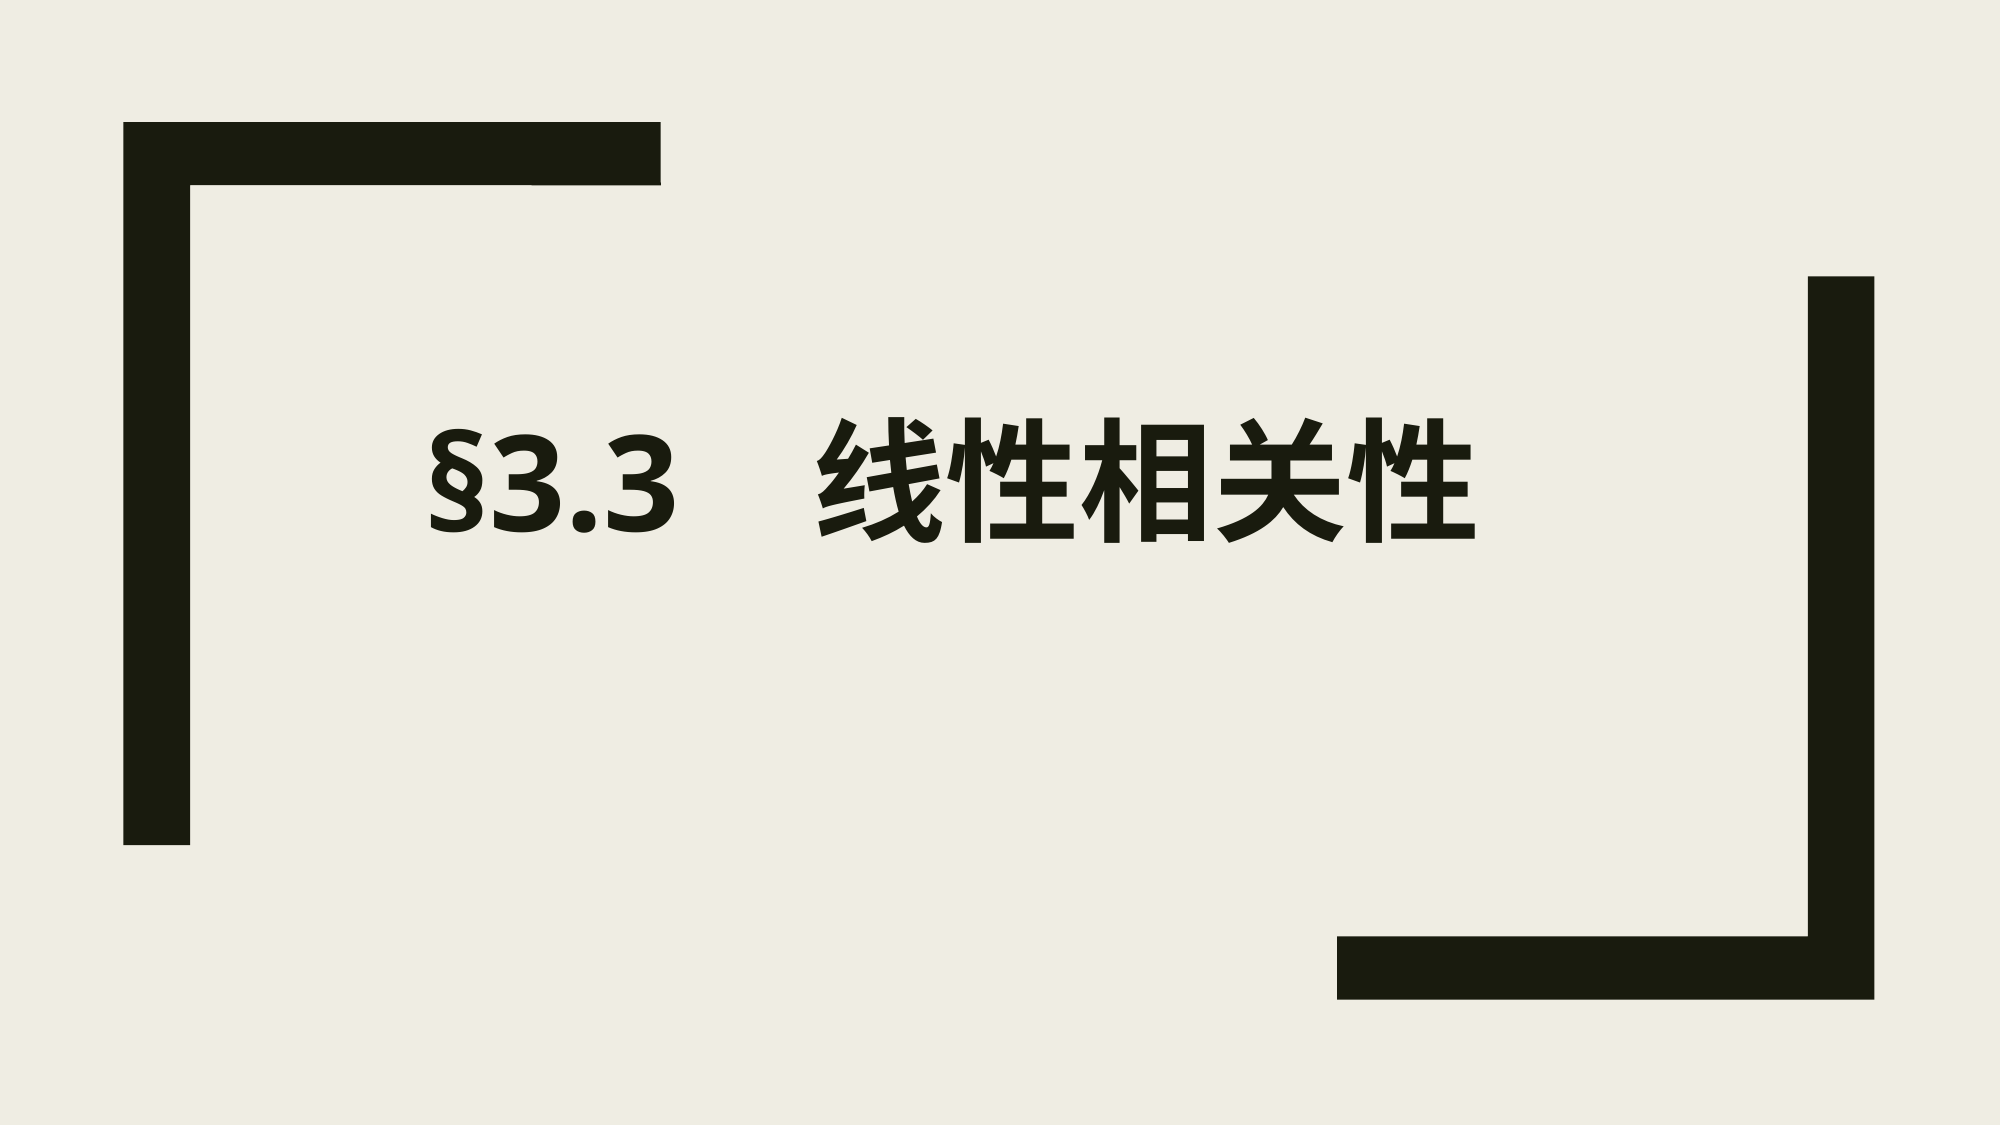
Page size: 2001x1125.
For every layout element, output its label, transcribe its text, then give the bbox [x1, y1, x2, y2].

title §3.3 线性相关性 [102, 408, 1803, 568]
